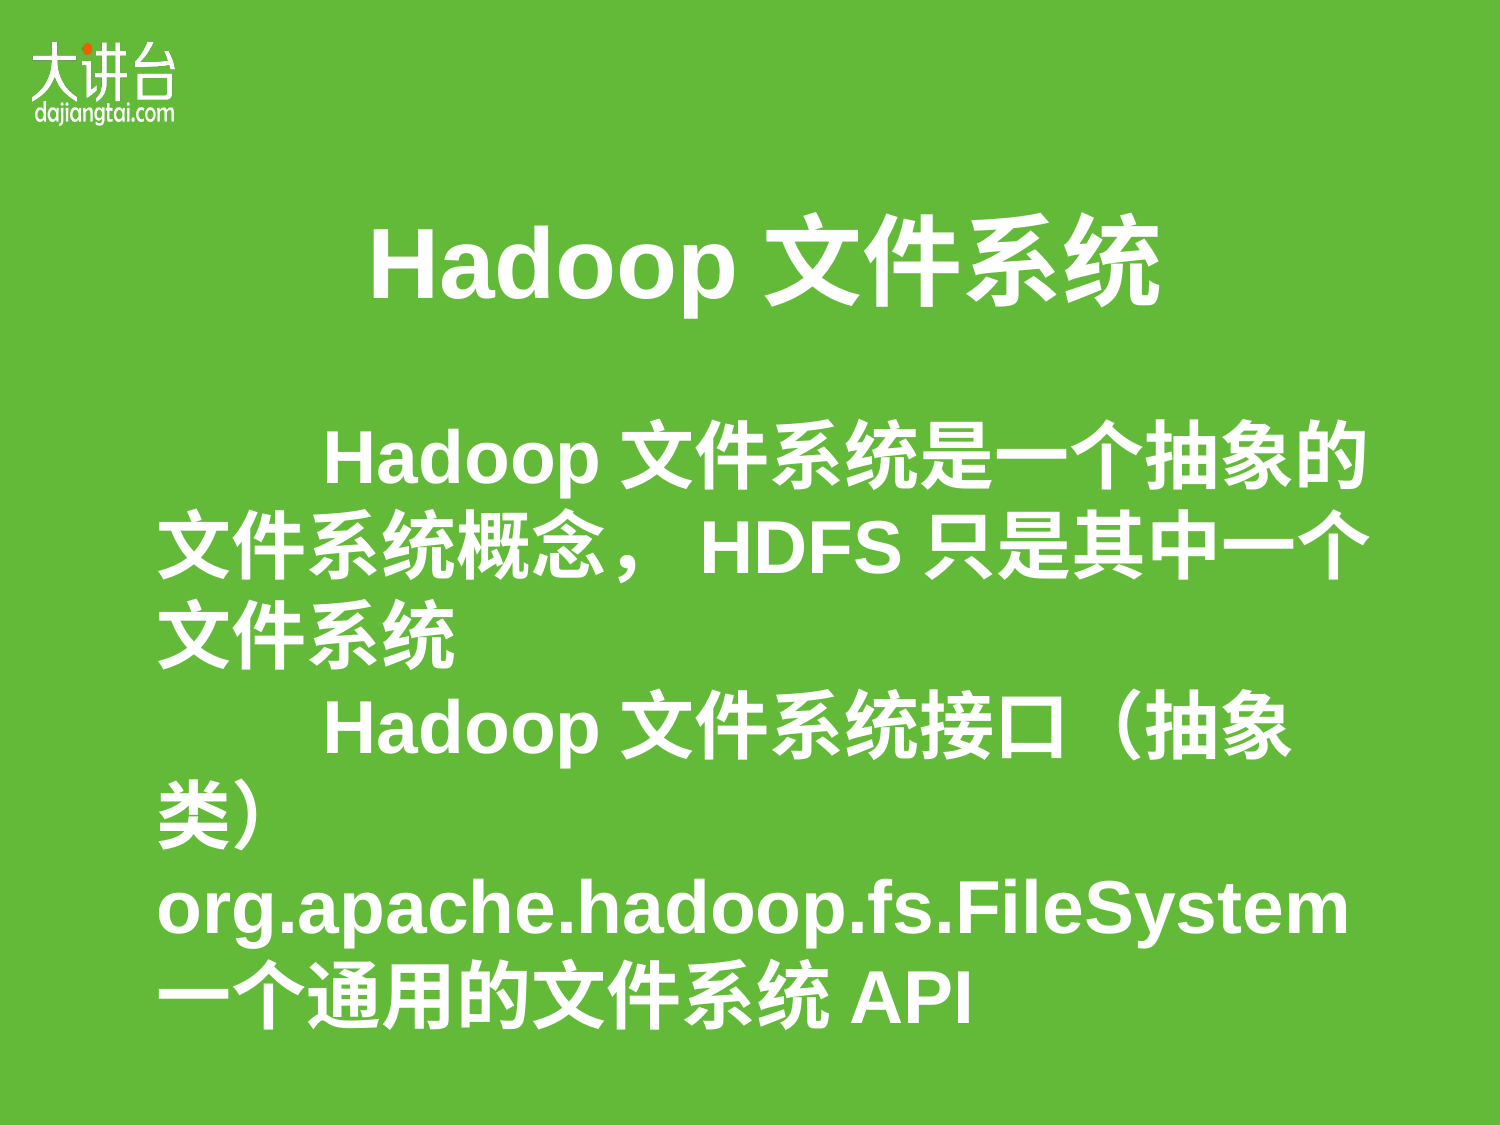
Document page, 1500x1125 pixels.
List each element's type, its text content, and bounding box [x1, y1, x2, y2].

picture [32, 42, 176, 126]
text_box Hadoop文件系统 Hadoop文件系统是一个抽象的文件系统概念，HDFS只是其中一个文件系统 Hadoop文件系统接口（抽象类） org.apache.hadoop.fs.FileSystem 一个通用的文件系统API [141, 191, 1388, 1047]
